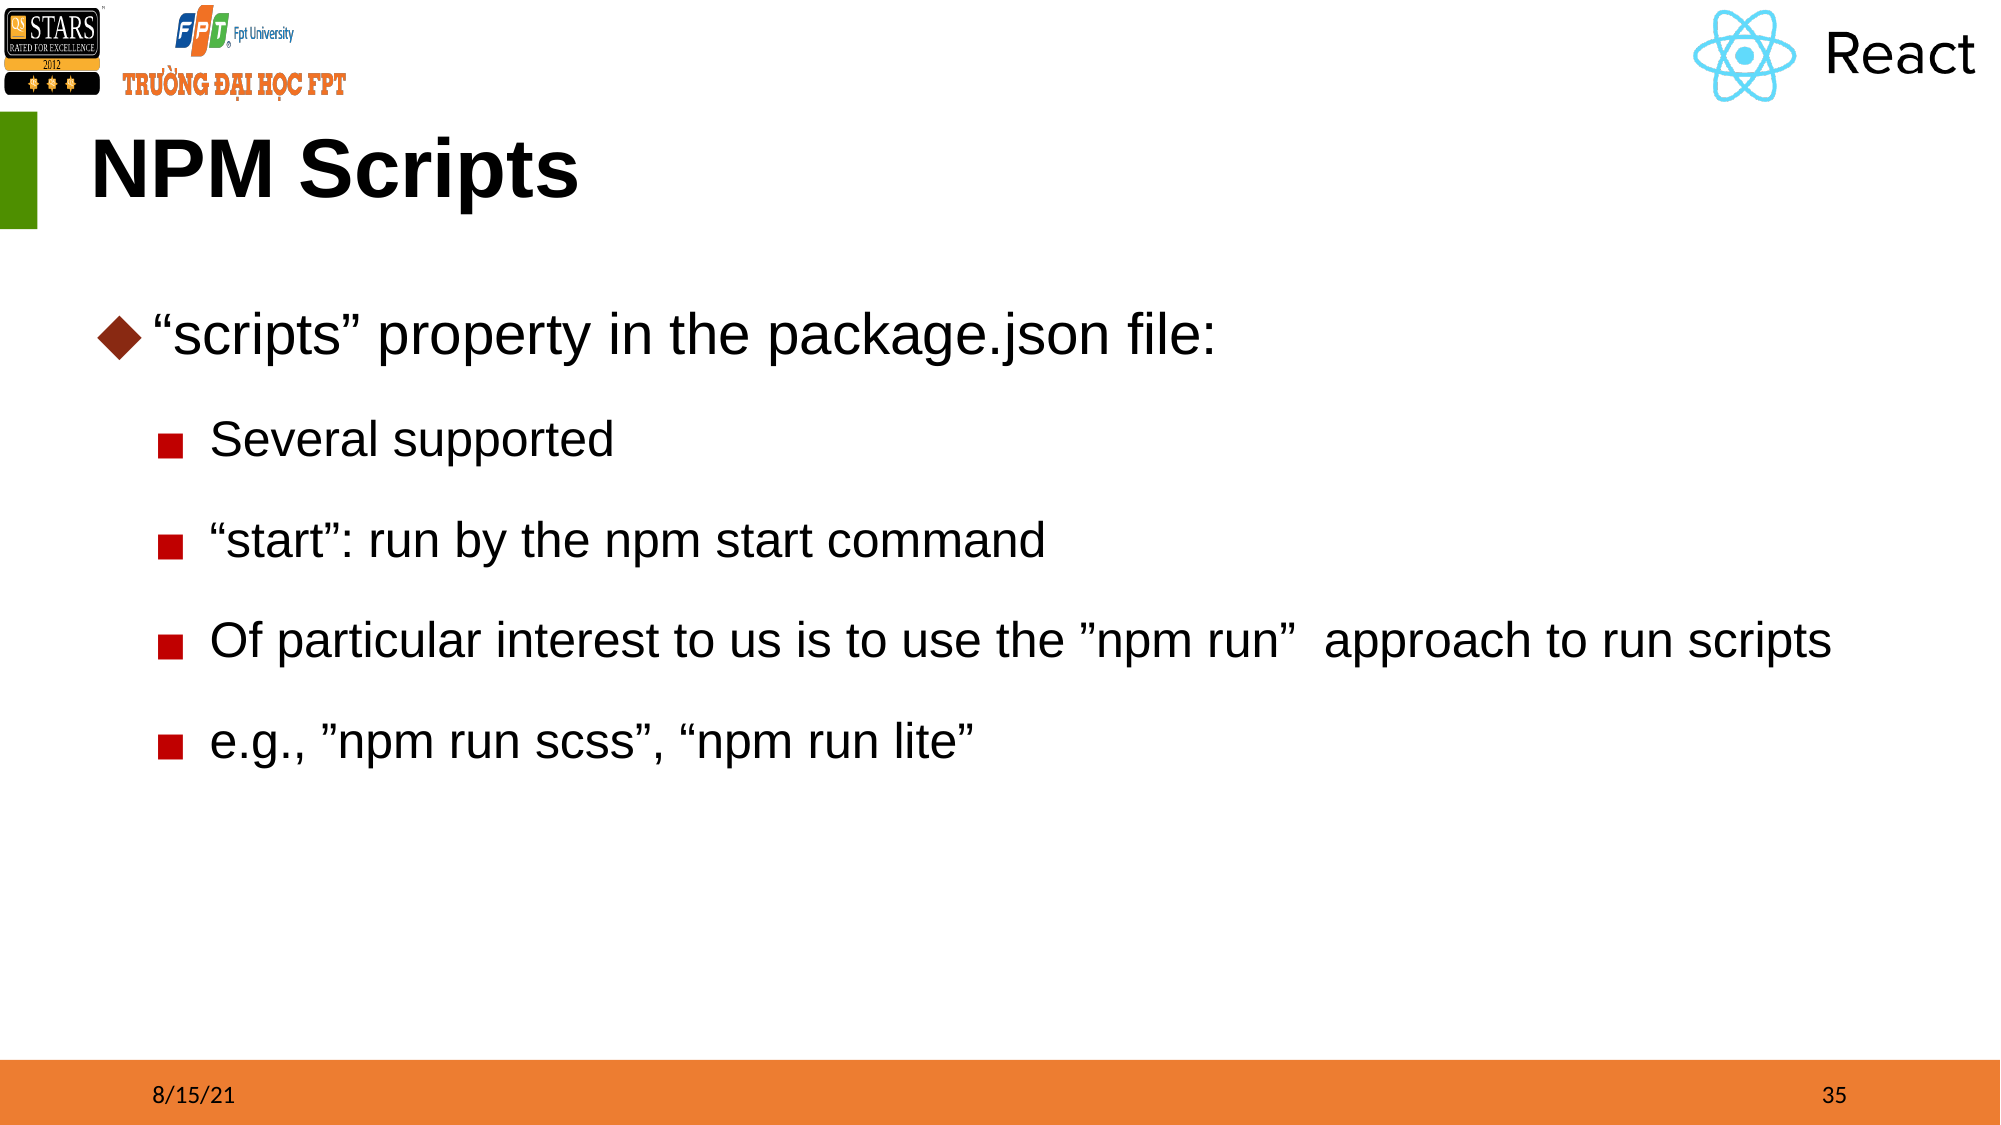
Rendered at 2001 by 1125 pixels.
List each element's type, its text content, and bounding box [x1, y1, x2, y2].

picture [4, 5, 346, 101]
list “scripts” property in the package.json file: Several supported “start”: run by the npm start command Of particular interest to us is to use the ”npm run” approach to run scripts e.g., ”npm run scss”, “npm run lite” [82, 254, 1916, 1014]
title NPM Scripts [37, 111, 1978, 230]
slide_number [137, 1063, 588, 1124]
slide_number ‹#› [1412, 1063, 1863, 1124]
picture [1679, 8, 2001, 103]
